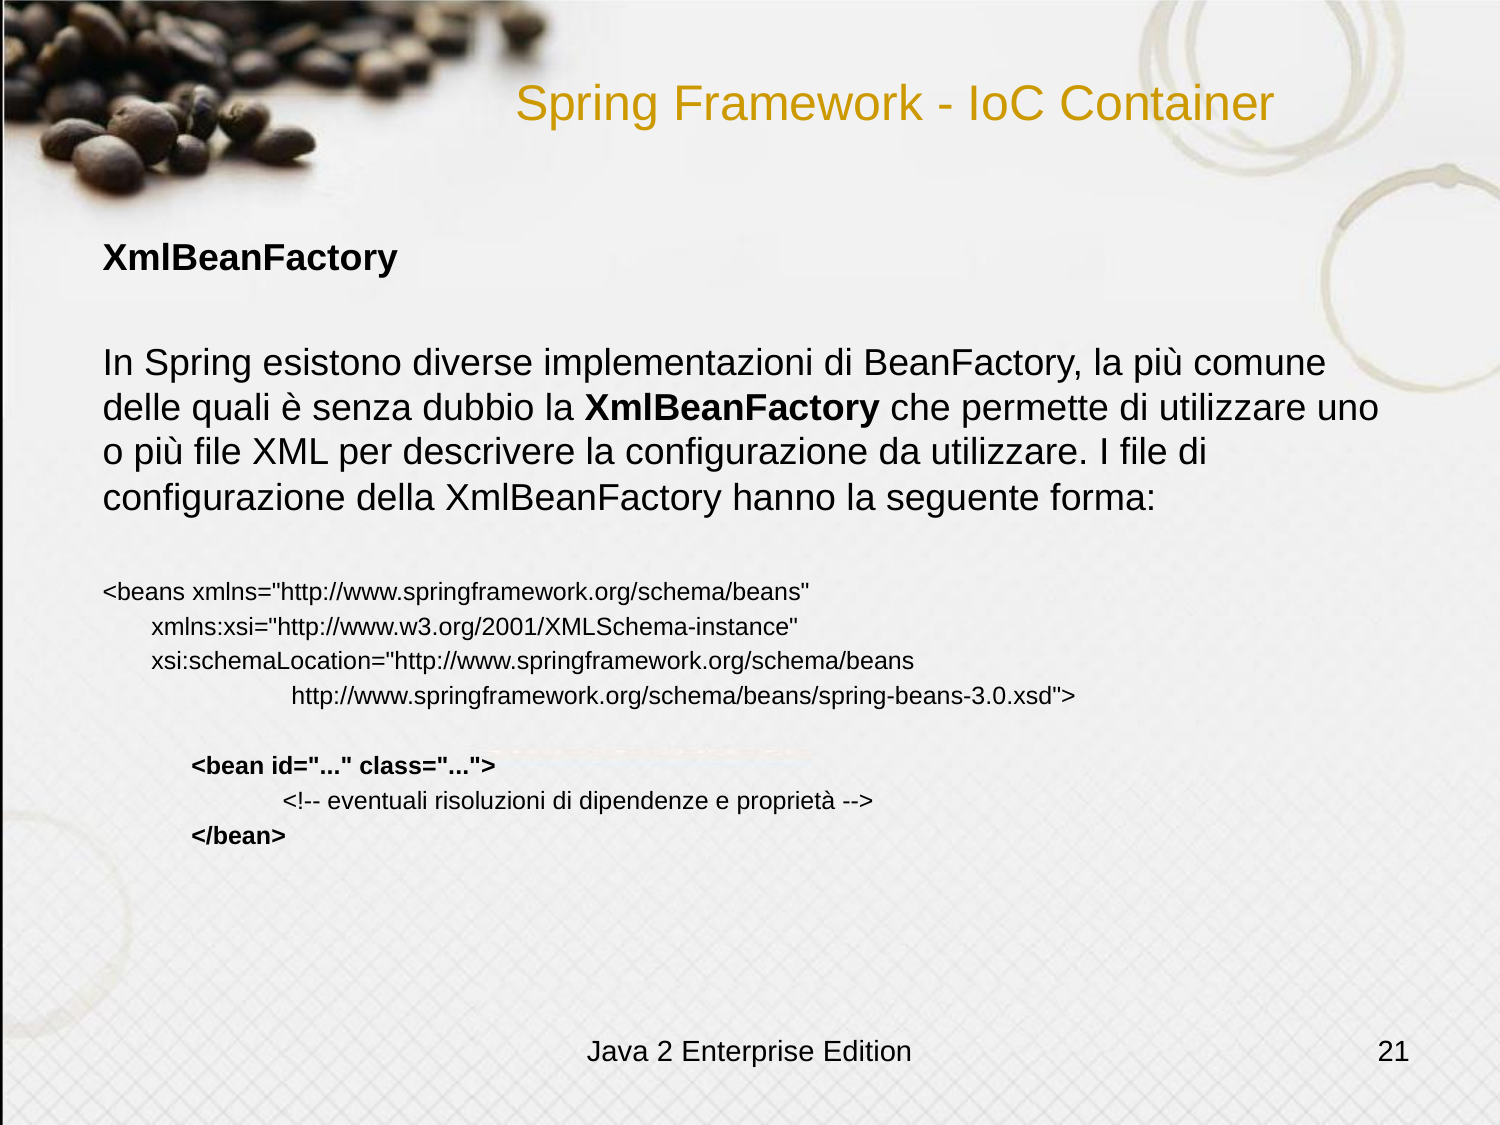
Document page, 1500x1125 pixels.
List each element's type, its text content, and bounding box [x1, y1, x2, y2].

subtitle XmlBeanFactory In Spring esistono diverse implementazioni di BeanFactory, la più comune delle quali è senza dubbio la XmlBeanFactory che permette di utilizzare uno o più file XML per descrivere la configurazione da utilizzare. I file di configurazione della XmlBeanFactory hanno la seguente forma: <beans xmlns="http://www.springframework.org/schema/beans" xmlns:xsi="http://www.w3.org/2001/XMLSchema-instance" xsi:schemaLocation="http://www.springframework.org/schema/beans http://www.springframework.org/schema/beans/spring-beans-3.0.xsd"> <bean id="..." class="..."> <!-- eventuali risoluzioni di dipendenze e proprietà --> </bean> [87, 224, 1413, 1001]
title Spring Framework - IoC Container [499, 62, 1326, 138]
footer Java 2 Enterprise Edition [512, 1024, 988, 1103]
picture [0, 0, 1500, 1125]
slide_number 21 [1074, 1024, 1426, 1103]
